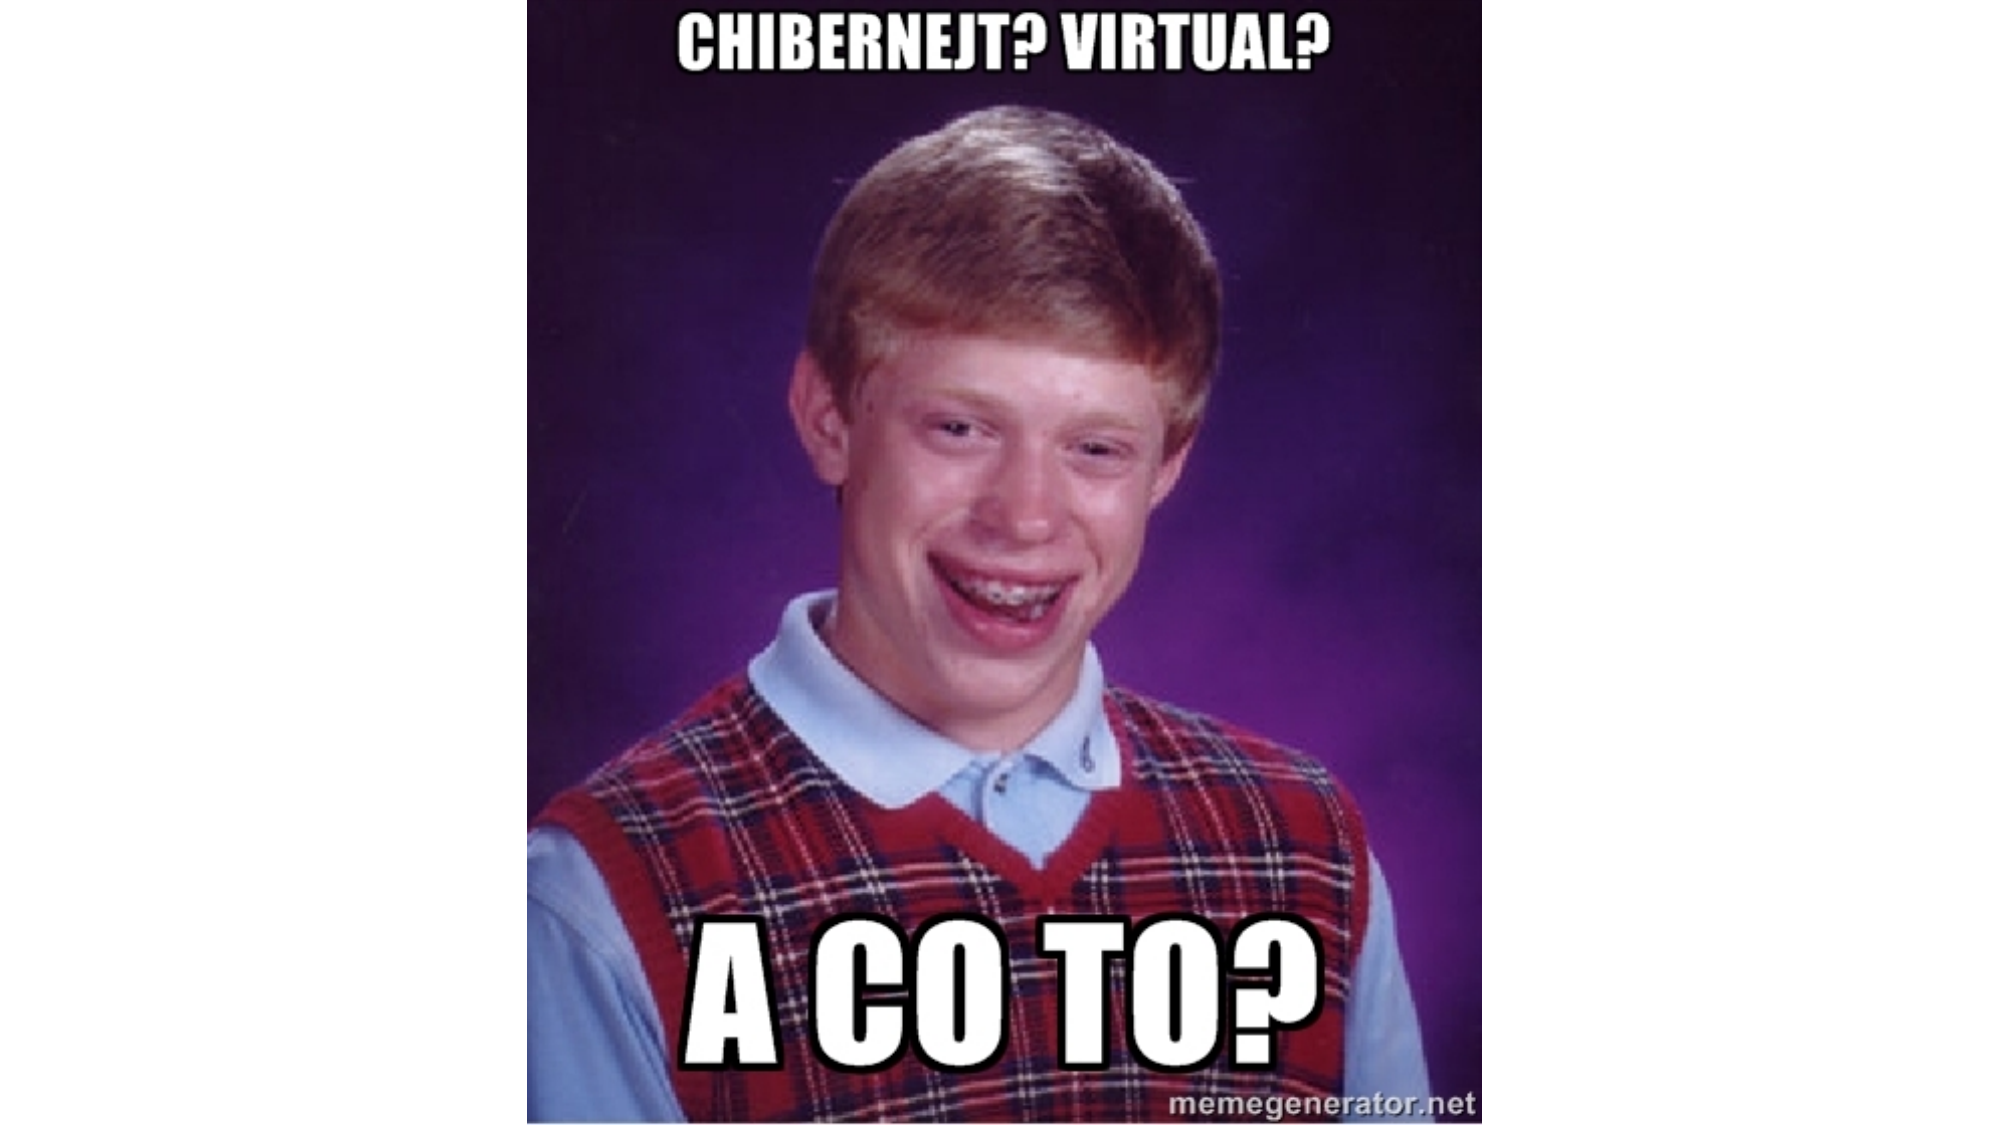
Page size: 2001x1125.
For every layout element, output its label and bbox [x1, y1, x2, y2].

picture [527, 0, 1482, 1125]
